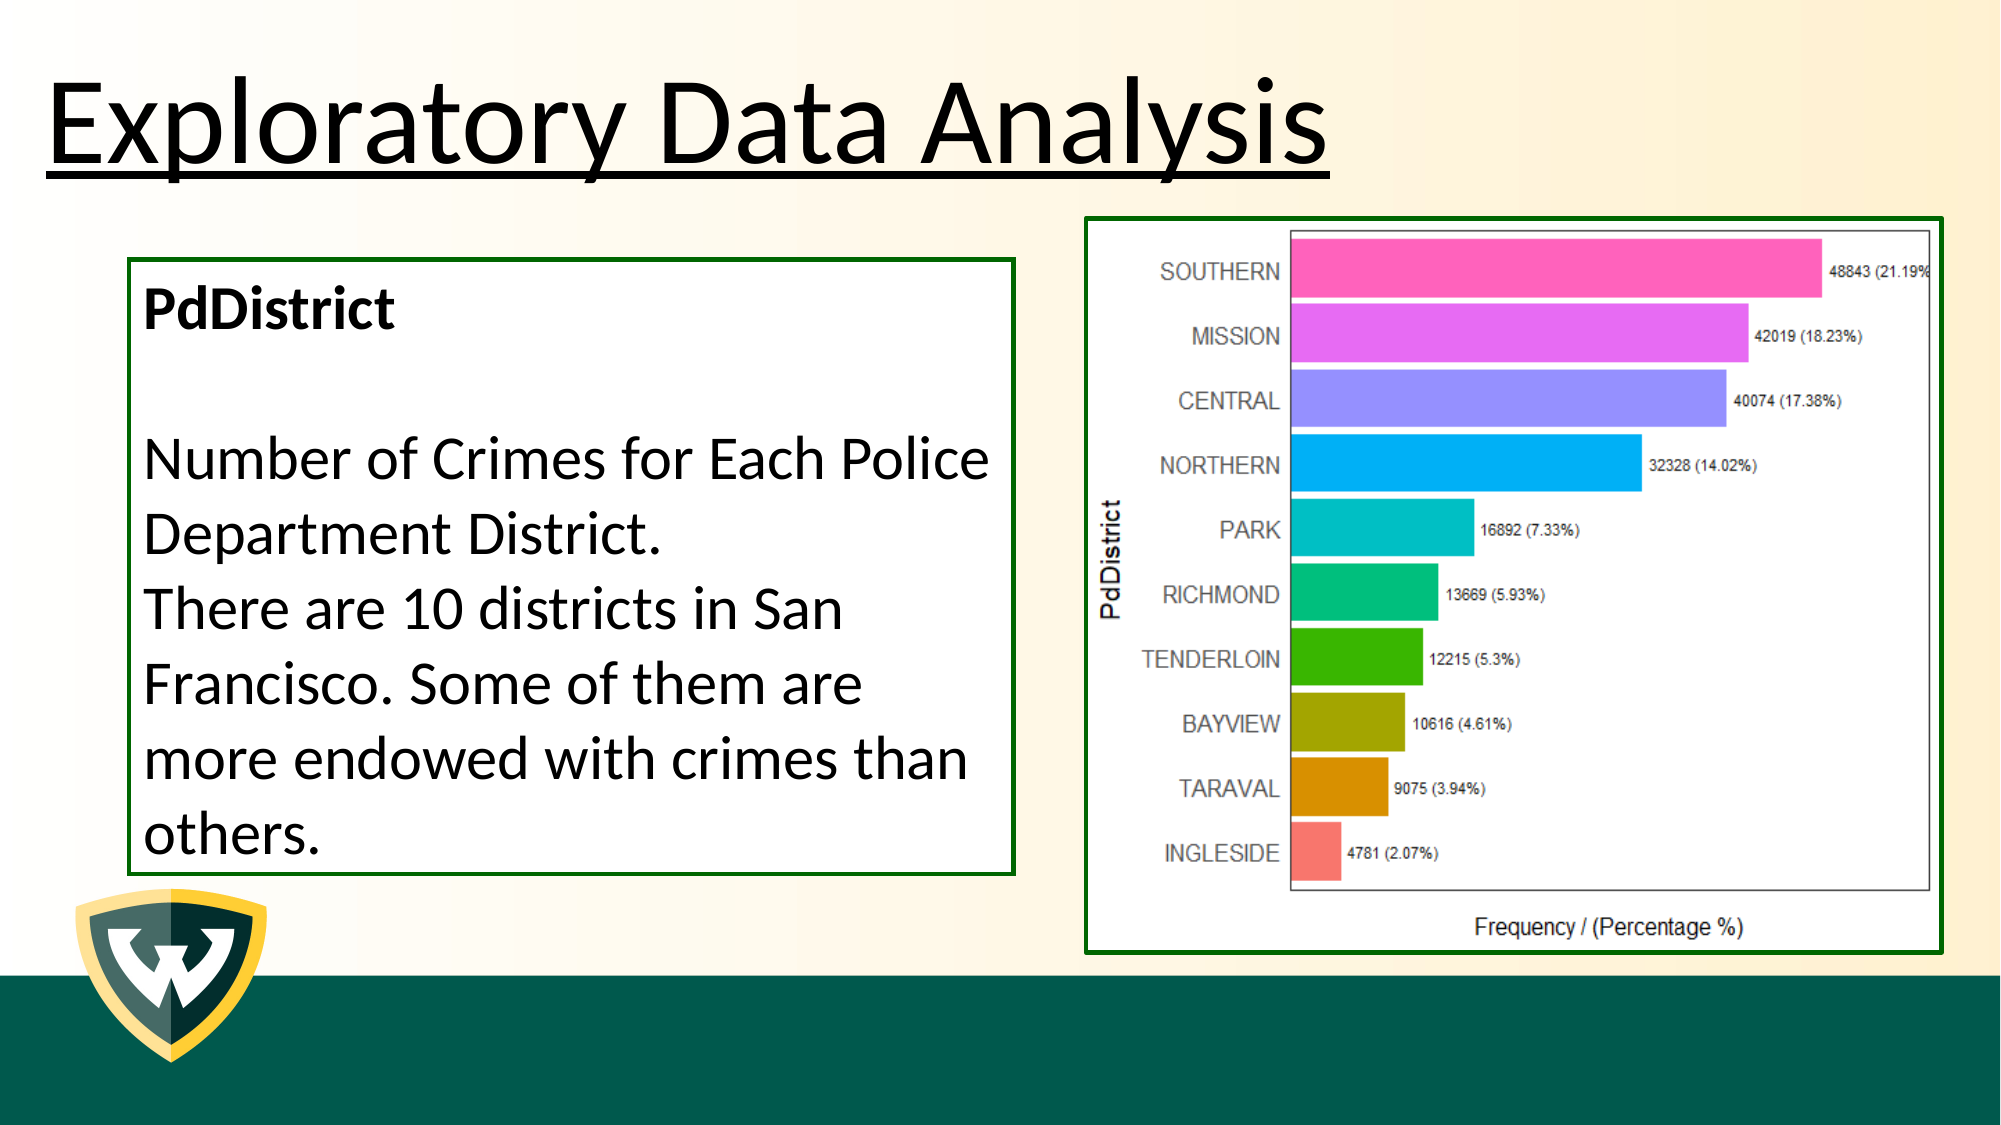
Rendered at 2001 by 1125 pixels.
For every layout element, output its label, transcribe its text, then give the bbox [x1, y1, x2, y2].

picture [0, 0, 2001, 1125]
text_box Exploratory Data Analysis [30, 30, 1522, 196]
text_box PdDistrict Number of Crimes for Each Police Department District. There are 10 districts in San Francisco. Some of them are more endowed with crimes than others. [128, 259, 1014, 875]
